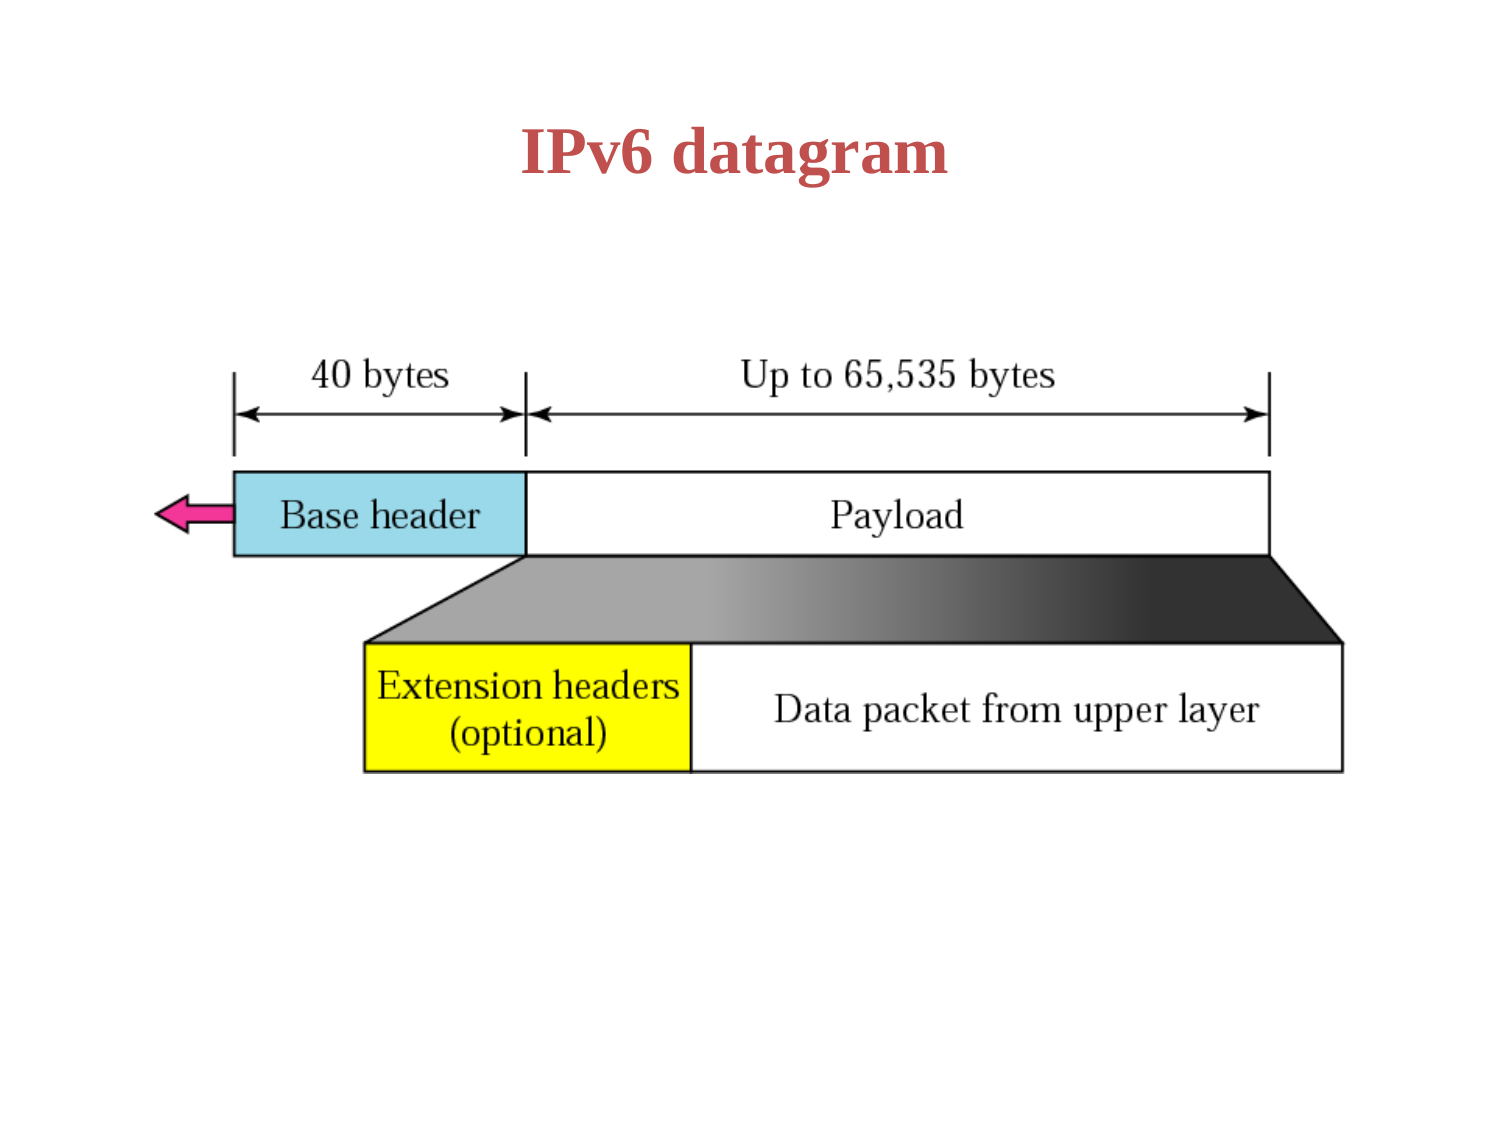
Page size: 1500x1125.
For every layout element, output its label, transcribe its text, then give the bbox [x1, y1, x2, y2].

text_box IPv6 datagram [506, 99, 965, 195]
picture [154, 352, 1346, 774]
